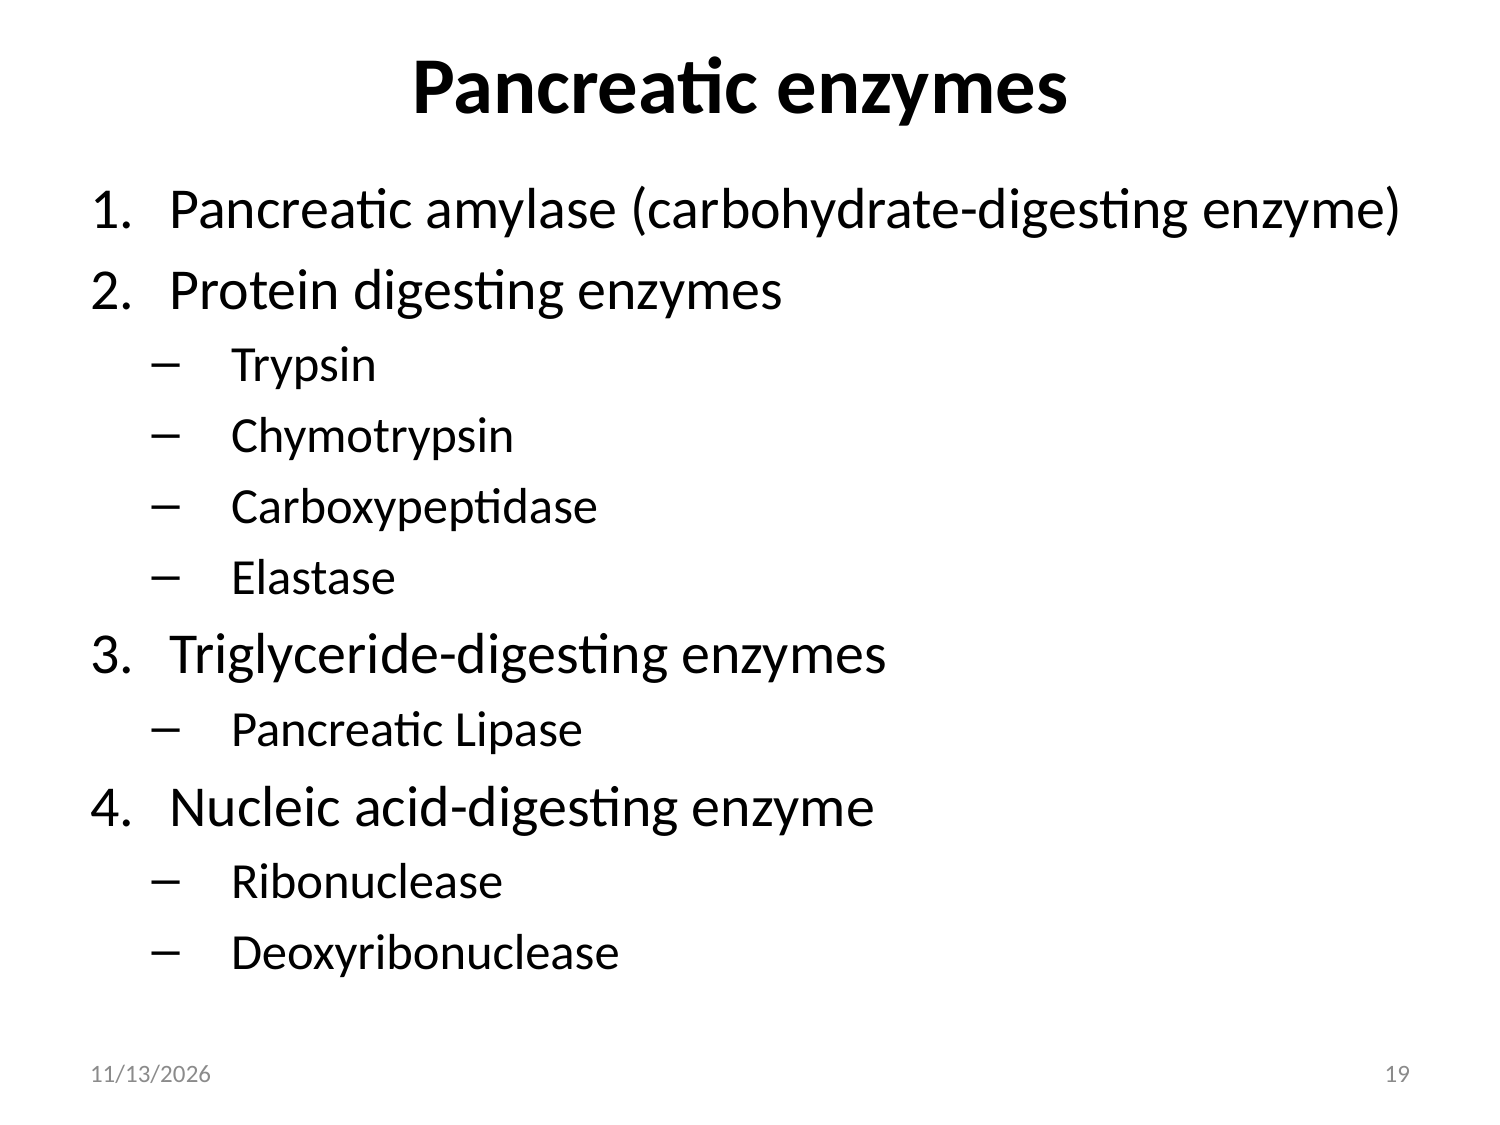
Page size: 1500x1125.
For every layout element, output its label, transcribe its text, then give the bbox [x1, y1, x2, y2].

slide_number 19 [1074, 1042, 1425, 1103]
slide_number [75, 1042, 425, 1103]
title Pancreatic enzymes [75, 24, 1425, 138]
list Pancreatic amylase (carbohydrate-digesting enzyme) Protein digesting enzymes Trypsin Chymotrypsin Carboxypeptidase Elastase Triglyceride-digesting enzymes Pancreatic Lipase Nucleic acid-digesting enzyme Ribonuclease Deoxyribonuclease [75, 162, 1425, 1005]
